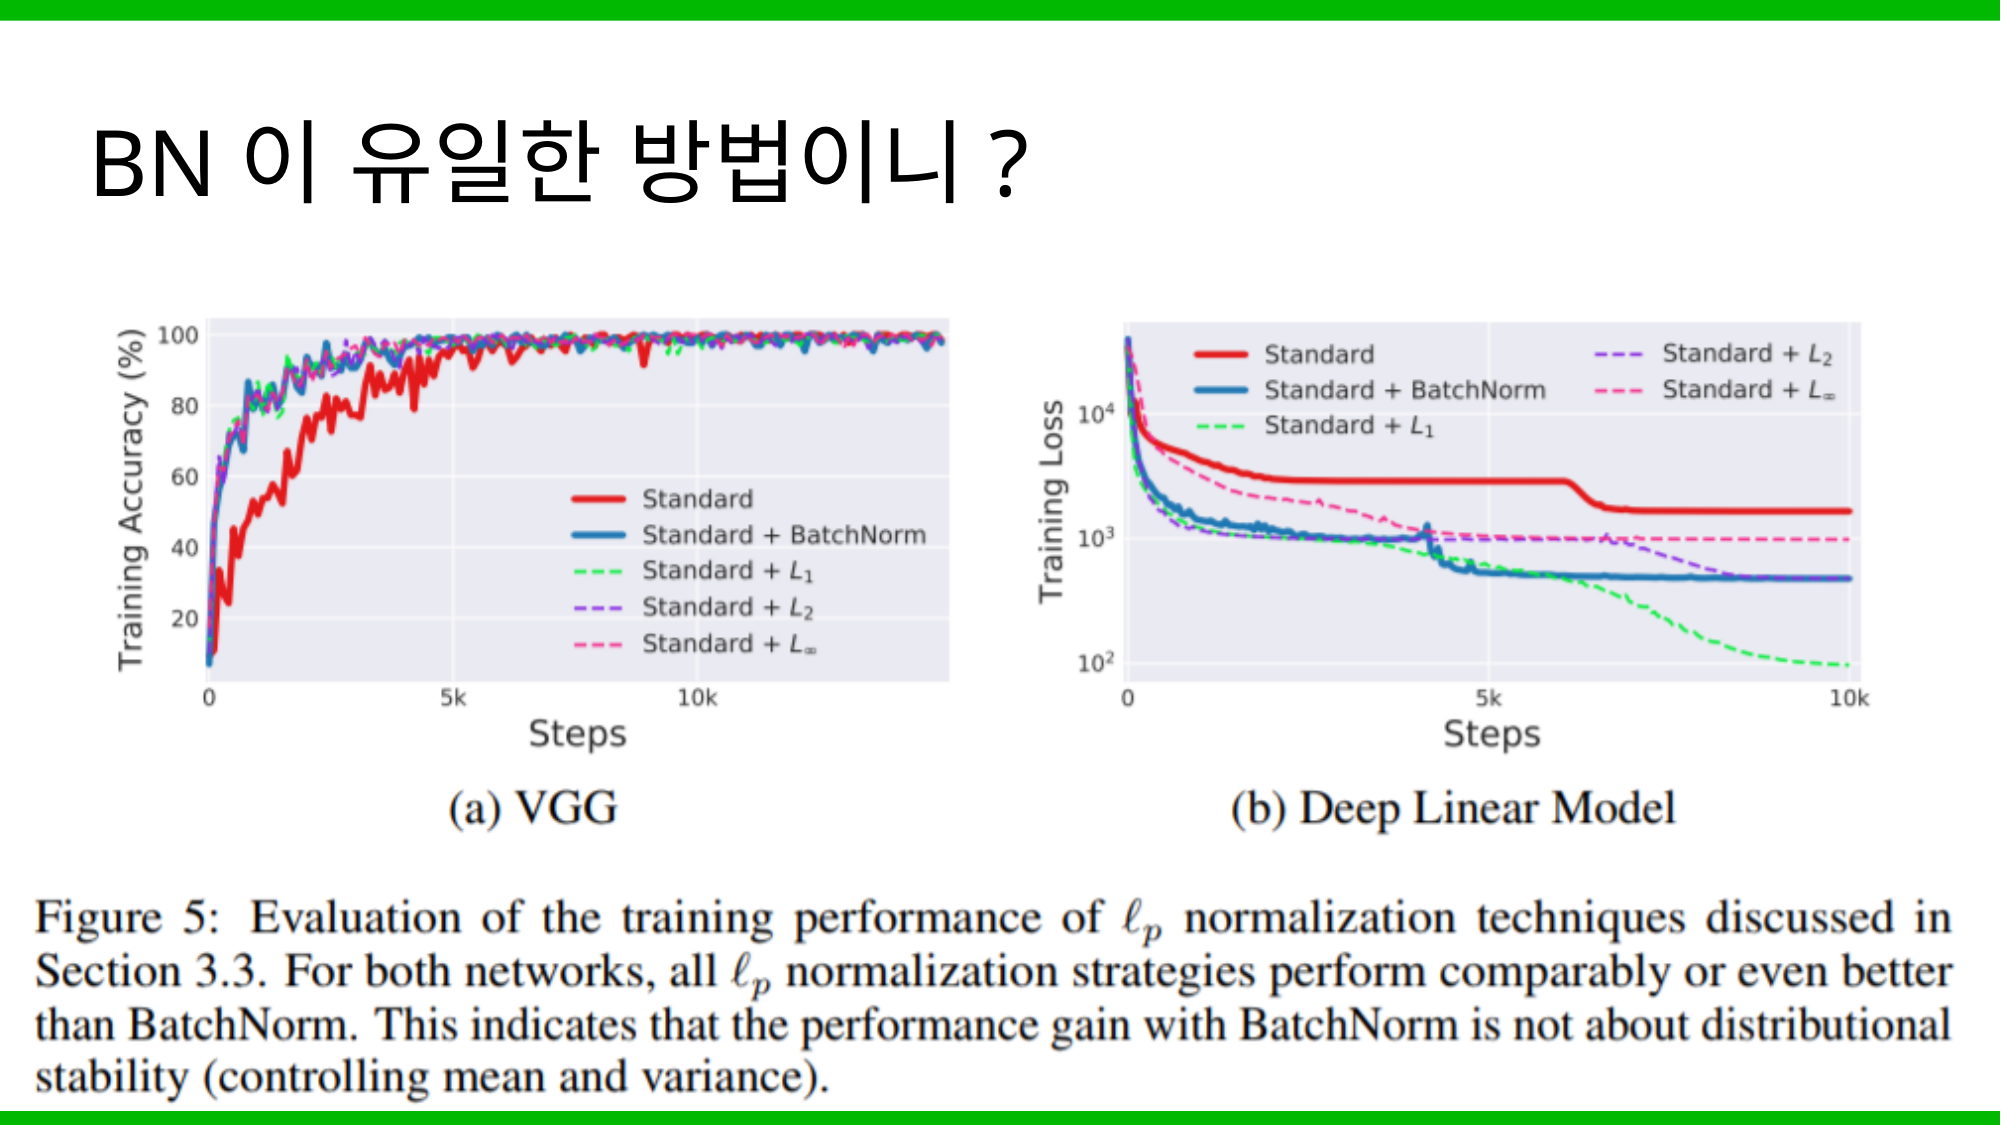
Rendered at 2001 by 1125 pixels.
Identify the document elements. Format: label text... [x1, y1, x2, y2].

title BN이 유일한 방법이니? [68, 97, 1932, 223]
picture [0, 251, 2000, 1111]
